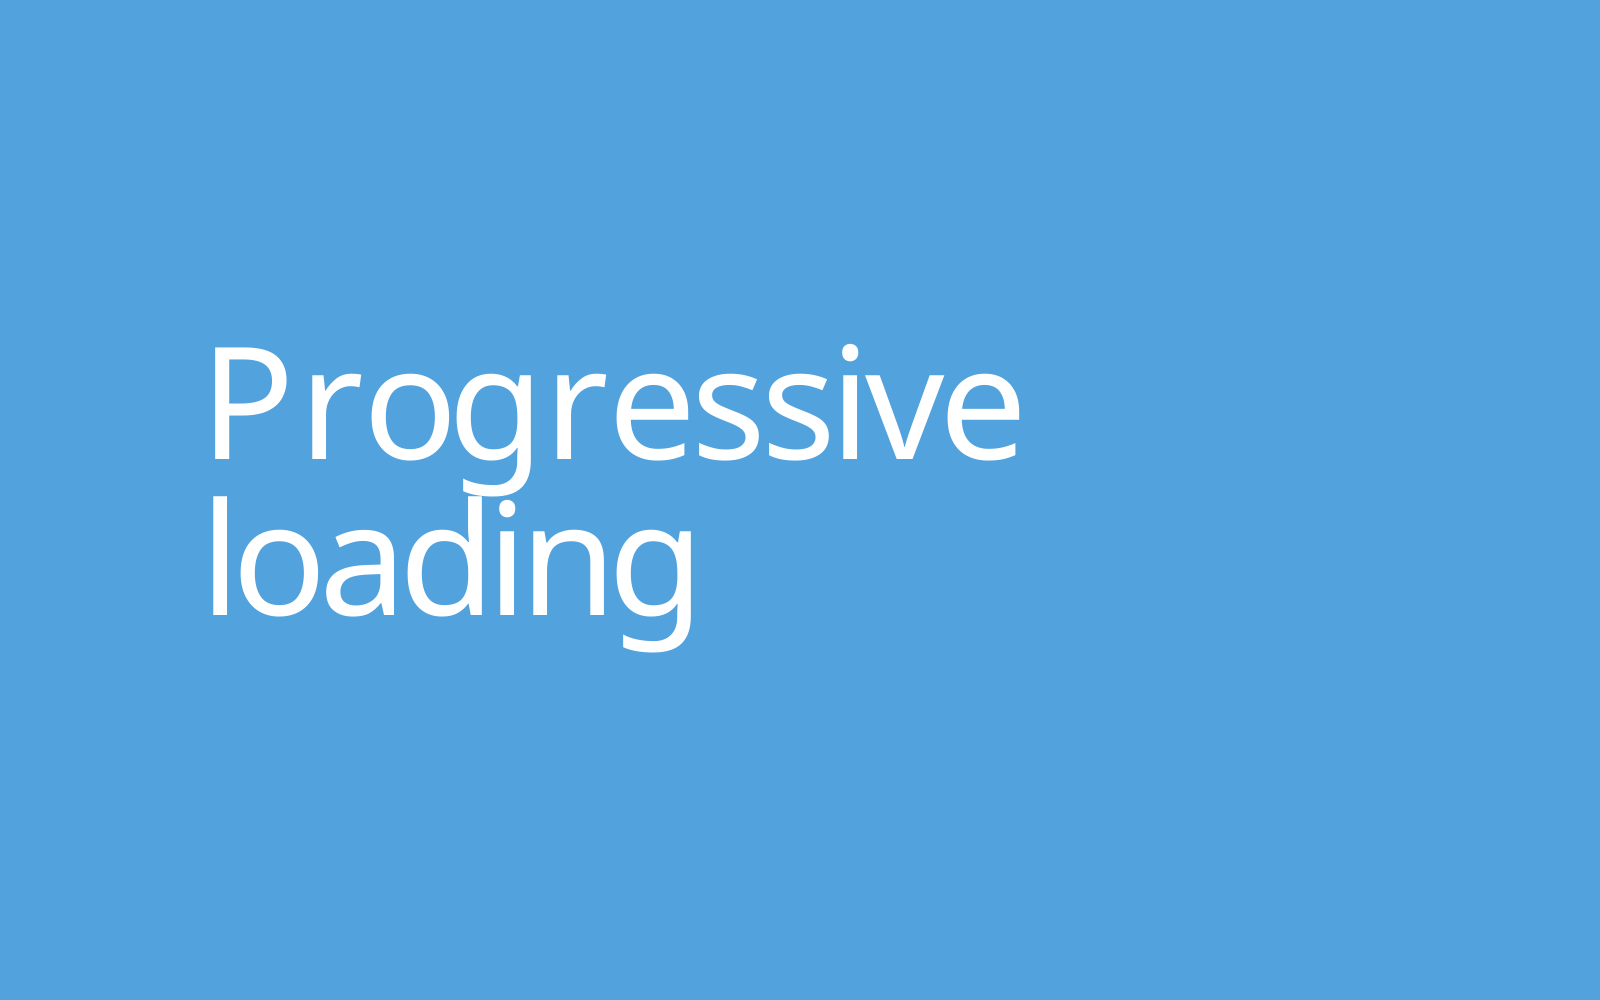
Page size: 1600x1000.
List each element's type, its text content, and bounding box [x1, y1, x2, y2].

title Progressive loading [197, 301, 1063, 647]
